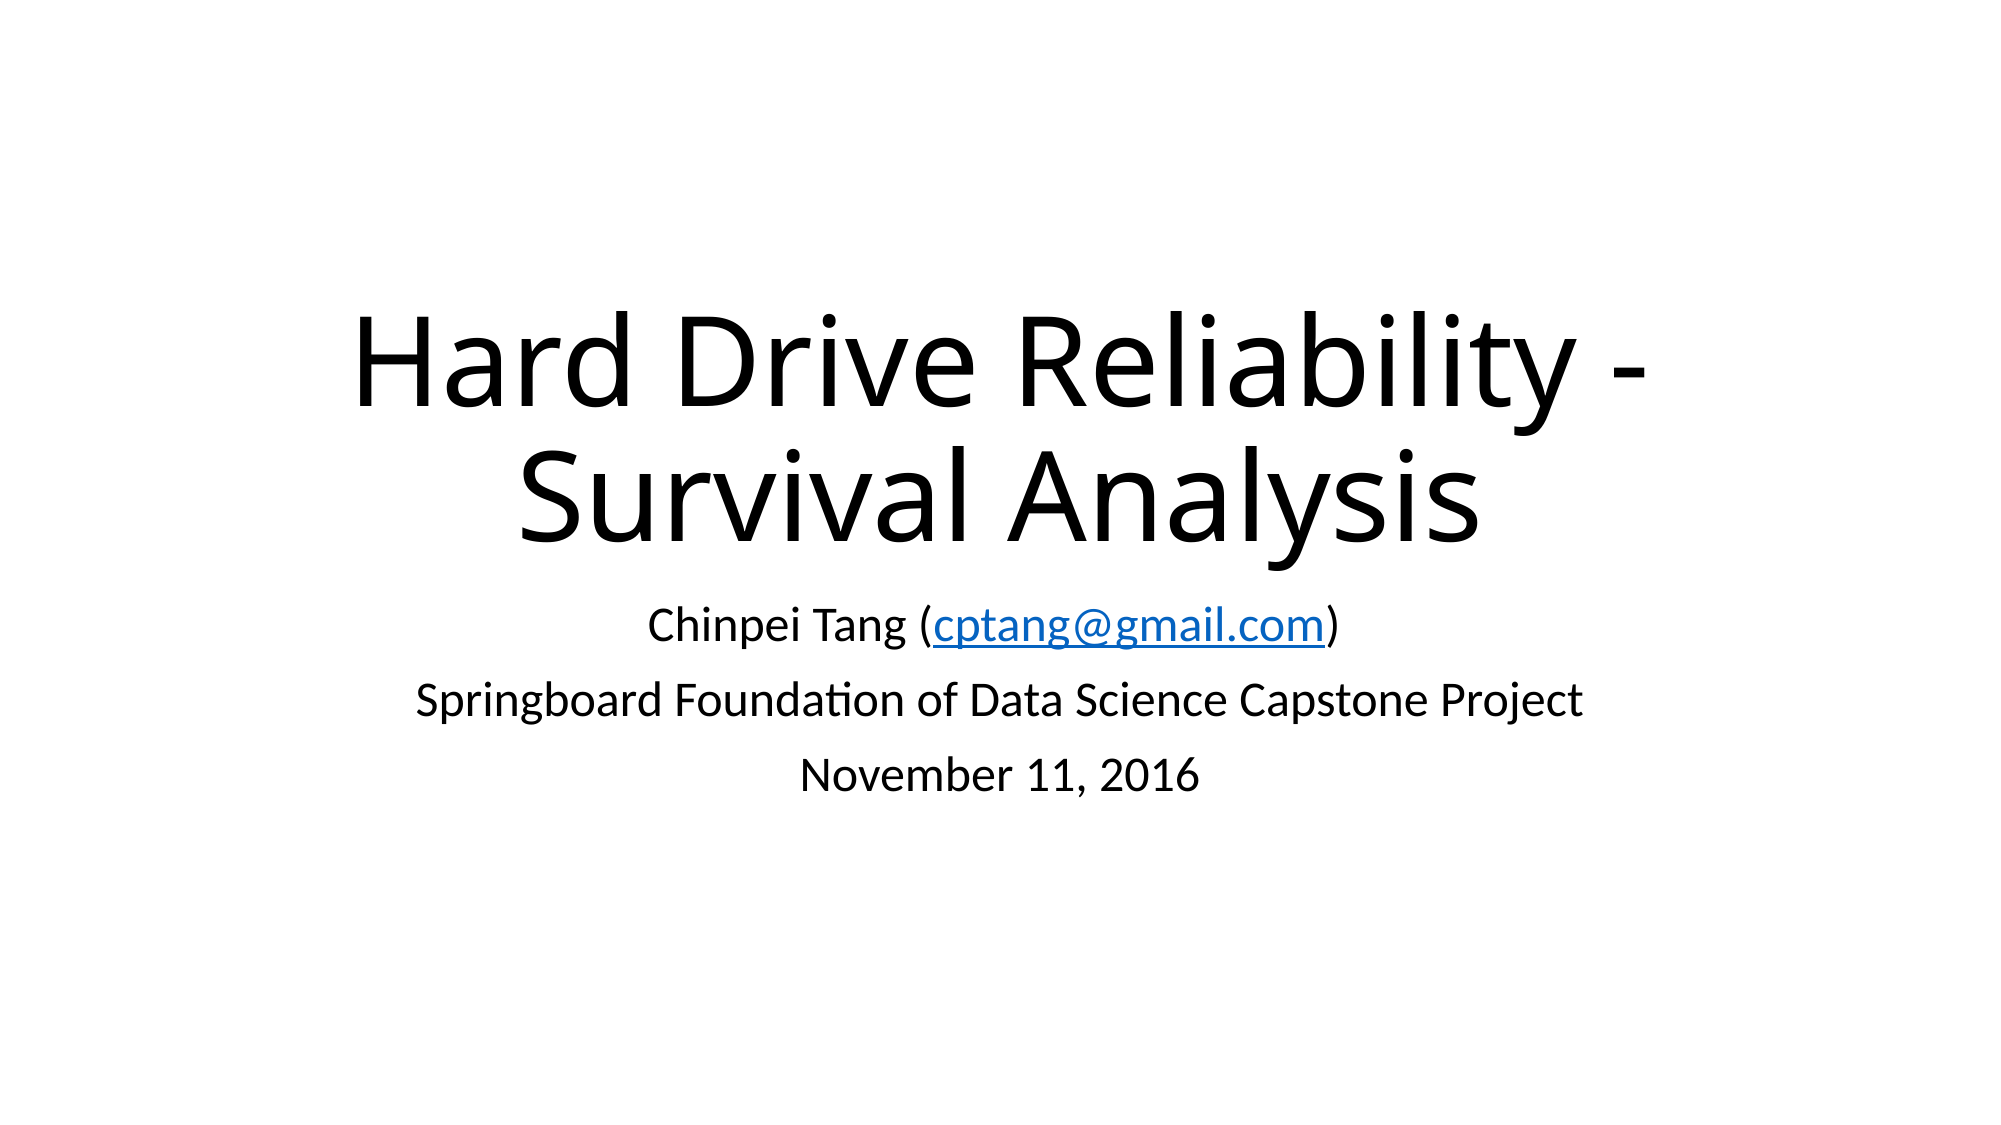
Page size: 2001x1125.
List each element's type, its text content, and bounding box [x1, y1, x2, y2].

title Hard Drive Reliability - Survival Analysis [249, 184, 1750, 576]
subtitle Chinpei Tang (cptang@gmail.com) Springboard Foundation of Data Science Capstone Project November 11, 2016 [249, 590, 1750, 863]
